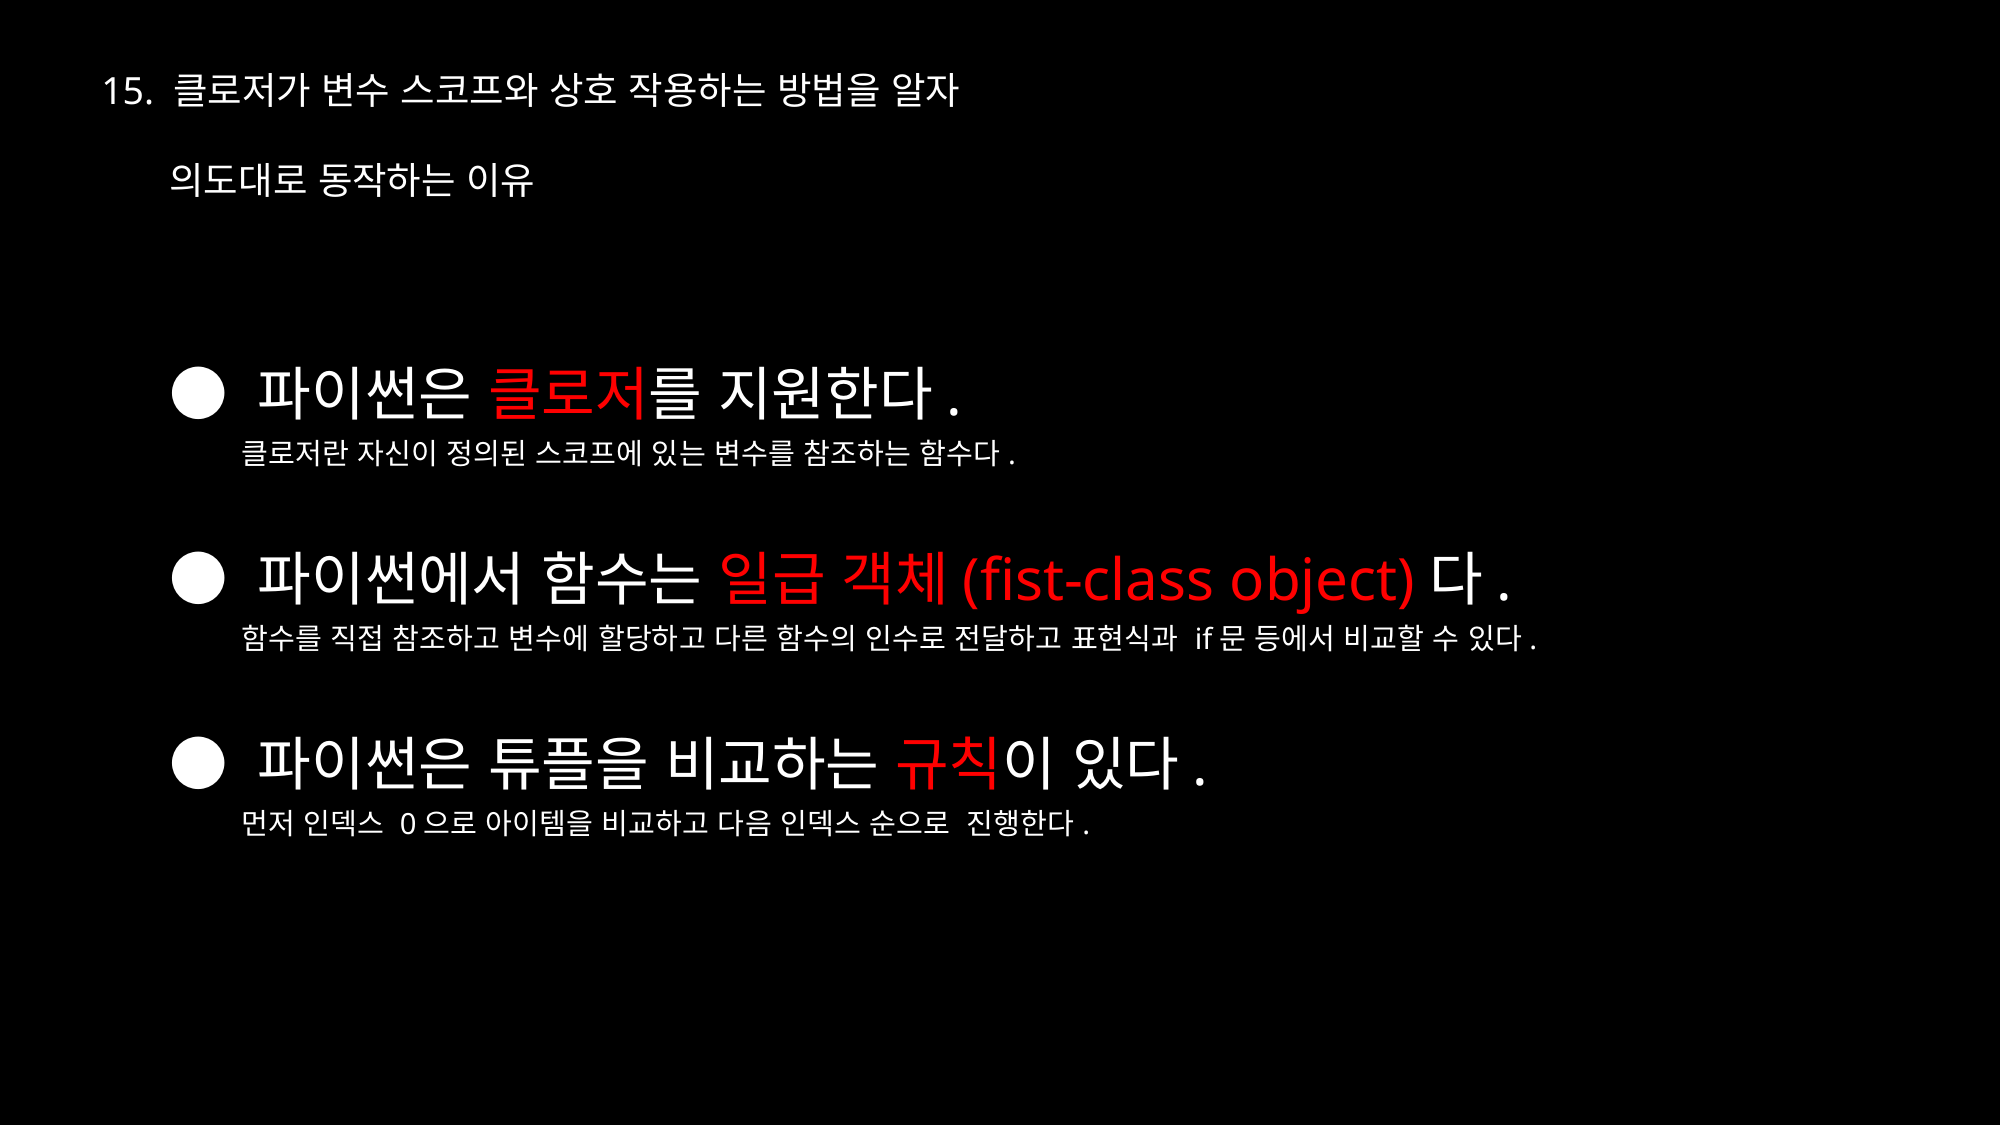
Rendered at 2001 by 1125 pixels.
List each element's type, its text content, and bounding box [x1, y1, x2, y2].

text_box 15. 클로저가 변수 스코프와 상호 작용하는 방법을 알자 [86, 59, 1117, 120]
text_box ● 파이썬은 클로저를 지원한다. 클로저란 자신이 정의된 스코프에 있는 변수를 참조하는 함수다. ● 파이썬에서 함수는 일급 객체(fist-class object)다. 함수를 직접 참조하고 변수에 할당하고 다른 함수의 인수로 전달하고 표현식과 if문 등에서 비교할 수 있다. ● 파이썬은 튜플을 비교하는 규칙이 있다. 먼저 인덱스 0으로 아이템을 비교하고 다음 인덱스 순으로 진행한다. [154, 349, 1719, 850]
text_box 의도대로 동작하는 이유 [154, 149, 622, 210]
